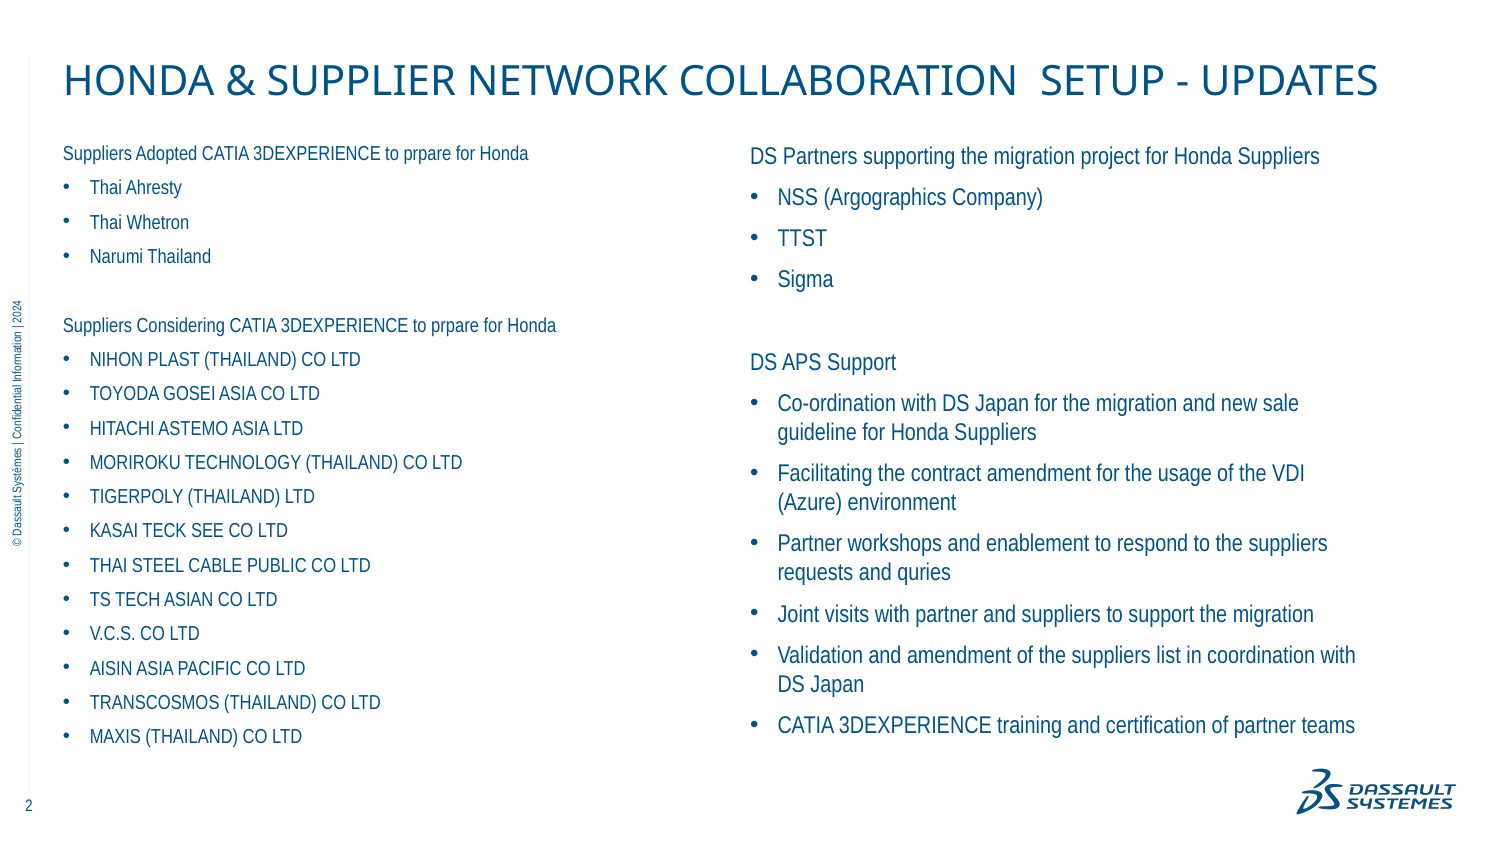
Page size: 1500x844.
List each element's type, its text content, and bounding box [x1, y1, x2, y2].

title Honda & Supplier network collaboration setup - updates [62, 51, 1437, 105]
picture [1293, 765, 1459, 818]
list Suppliers Adopted CATIA 3DEXPERIENCE to prpare for Honda Thai Ahresty Thai Whetron Narumi Thailand Suppliers Considering CATIA 3DEXPERIENCE to prpare for Honda NIHON PLAST (THAILAND) CO LTD TOYODA GOSEI ASIA CO LTD HITACHI ASTEMO ASIA LTD MORIROKU TECHNOLOGY (THAILAND) CO LTD TIGERPOLY (THAILAND) LTD KASAI TECK SEE CO LTD THAI STEEL CABLE PUBLIC CO LTD TS TECH ASIAN CO LTD V.C.S. CO LTD AISIN ASIA PACIFIC CO LTD TRANSCOSMOS (THAILAND) CO LTD MAXIS (THAILAND) CO LTD [62, 140, 639, 748]
text_box DS Partners supporting the migration project for Honda Suppliers NSS (Argographics Company) TTST Sigma DS APS Support Co-ordination with DS Japan for the migration and new sale guideline for Honda Suppliers Facilitating the contract amendment for the usage of the VDI (Azure) environment Partner workshops and enablement to respond to the suppliers requests and quries Joint visits with partner and suppliers to support the migration Validation and amendment of the suppliers list in coordination with DS Japan CATIA 3DEXPERIENCE training and certification of partner teams [749, 140, 1376, 748]
